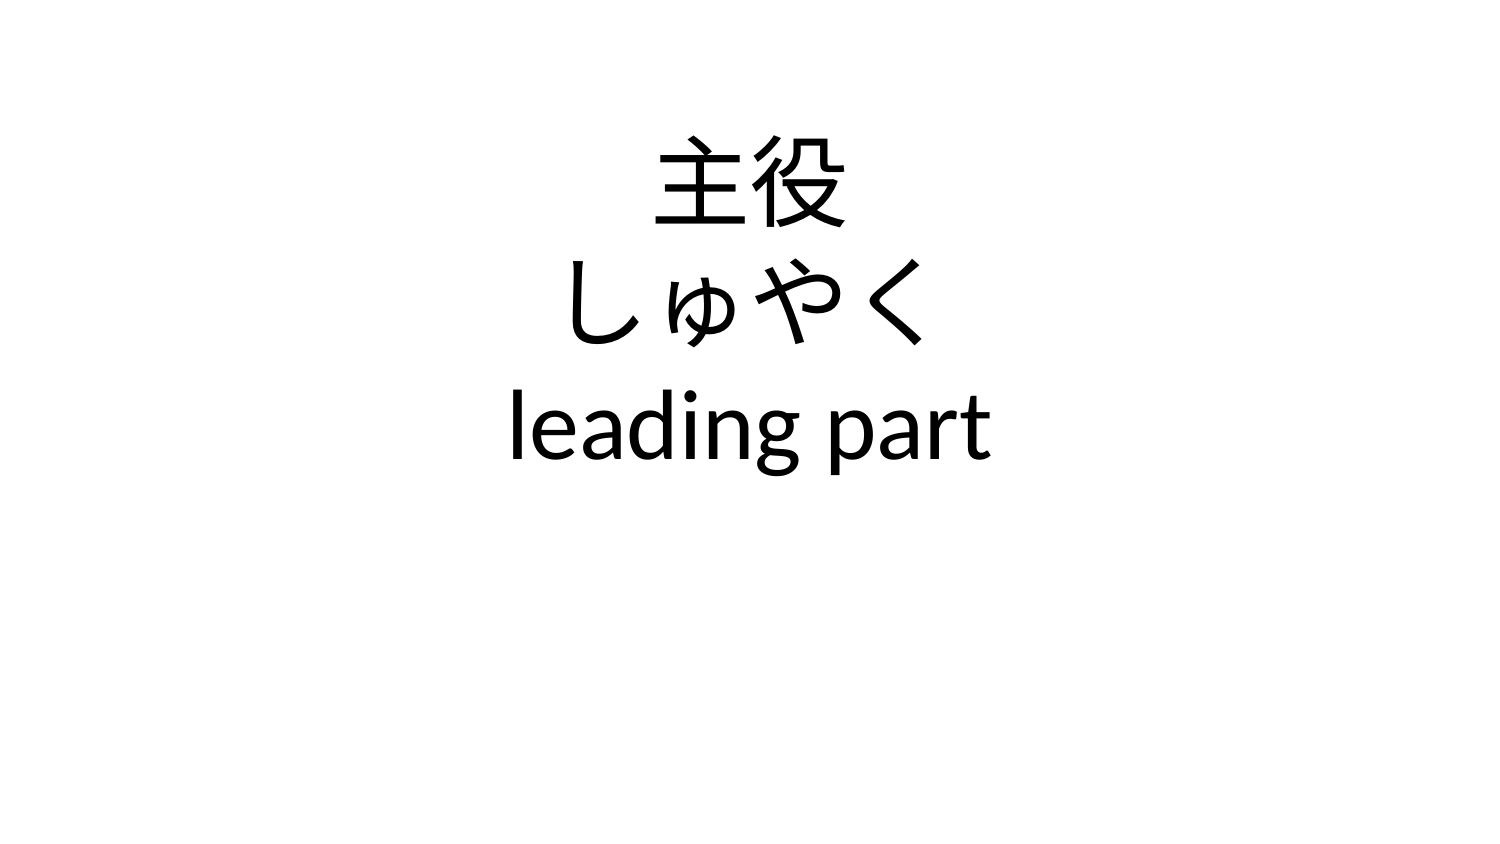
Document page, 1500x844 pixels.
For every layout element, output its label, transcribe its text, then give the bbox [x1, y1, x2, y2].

text_box 主役 しゅやく leading part [0, 149, 1500, 450]
